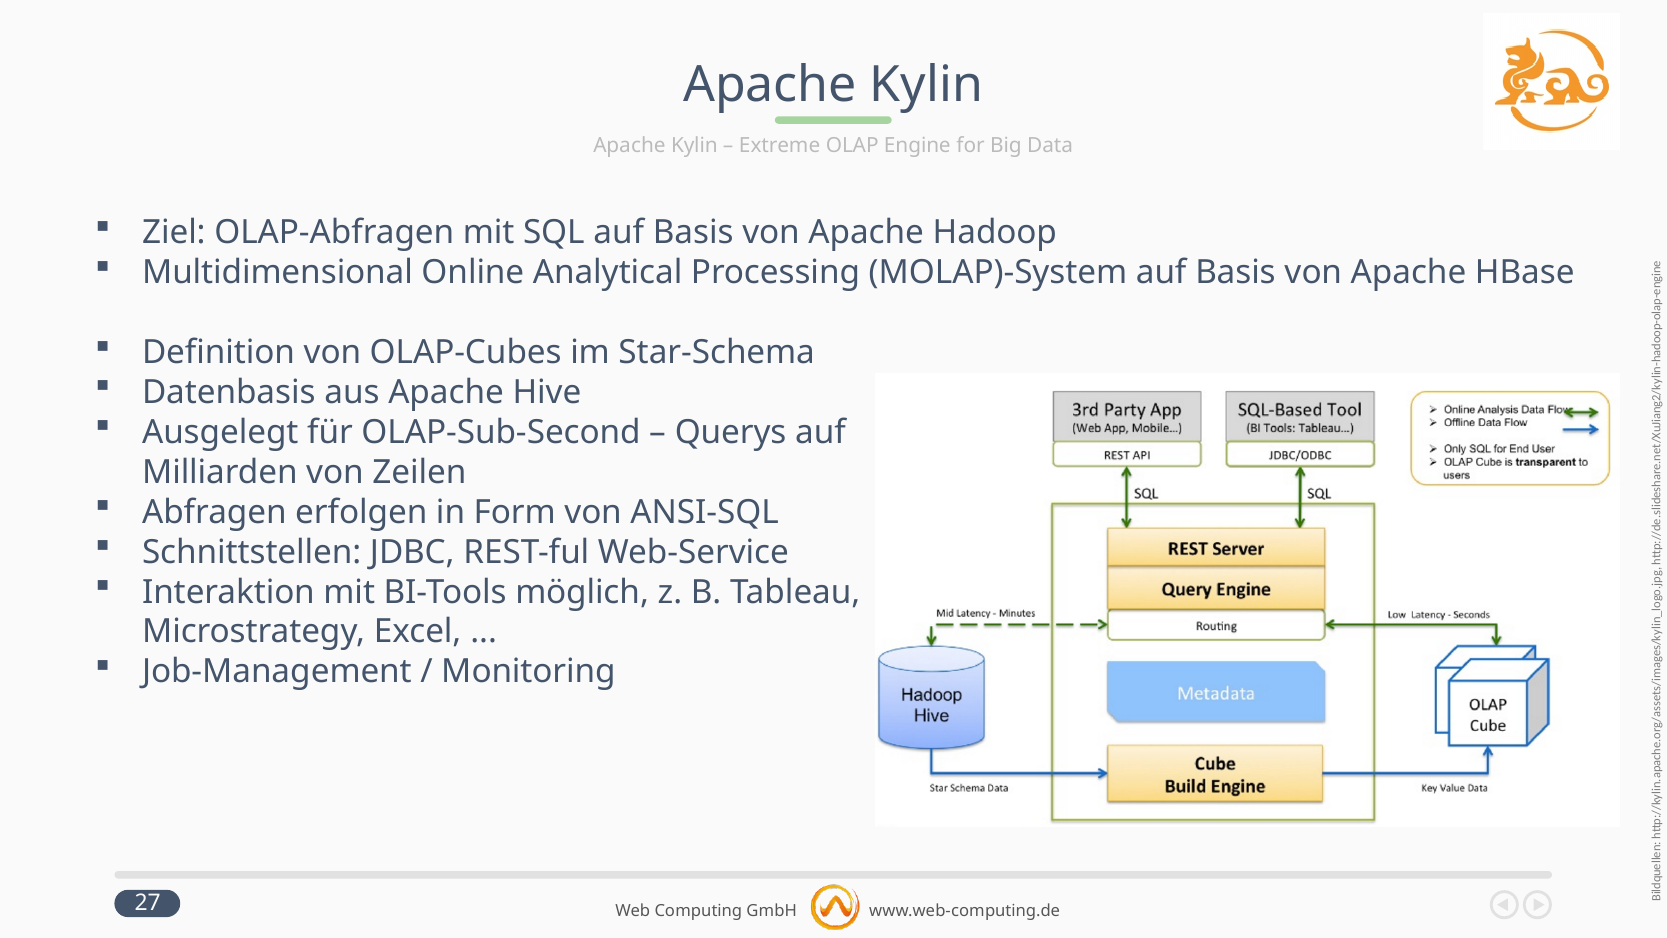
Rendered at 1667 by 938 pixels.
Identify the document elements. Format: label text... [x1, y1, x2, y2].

title Apache Kylin [114, 49, 1483, 120]
text_box Ziel: OLAP-Abfragen mit SQL auf Basis von Apache Hadoop Multidimensional Online Analytical Processing (MOLAP)-System auf Basis von Apache HBase Definition von OLAP-Cubes im Star-Schema Datenbasis aus Apache Hive Ausgelegt für OLAP-Sub-Second – Querys auf Milliarden von Zeilen Abfragen erfolgen in Form von ANSI-SQL Schnittstellen: JDBC, REST-ful Web-Service Interaktion mit BI-Tools möglich, z. B. Tableau, Microstrategy, Excel, ... Job-Management / Monitoring [80, 203, 1601, 737]
slide_number 27 [104, 884, 191, 923]
text_box Bildquellen: http://kylin.apache.org/assets/images/kylin_logo.jpg, http://de.slideshare.net/XuJiang2/kylin-hadoop-olap-engine [1640, 245, 1667, 917]
picture [1483, 13, 1620, 150]
picture [809, 882, 860, 932]
picture [875, 373, 1620, 827]
subtitle Apache Kylin – Extreme OLAP Engine for Big Data [114, 124, 1553, 161]
